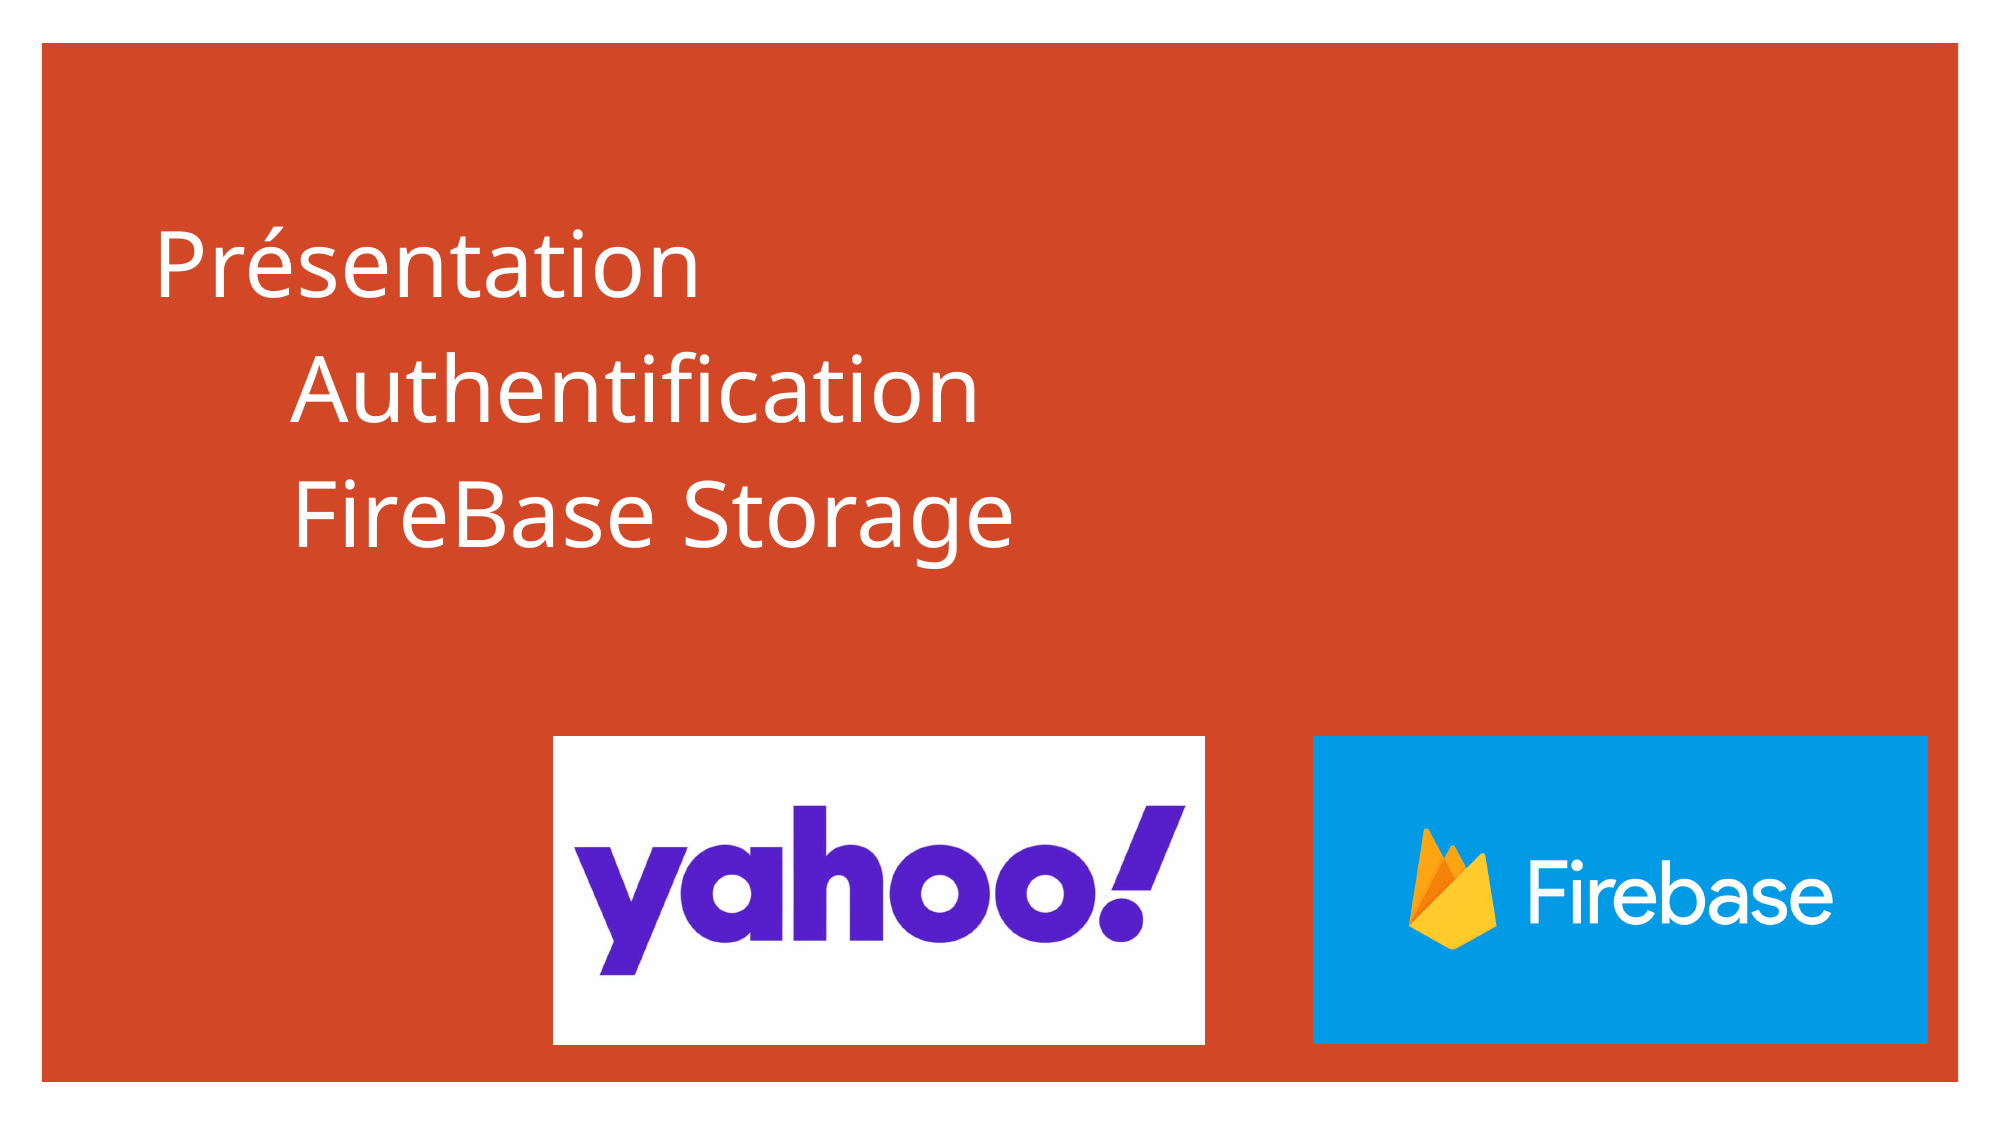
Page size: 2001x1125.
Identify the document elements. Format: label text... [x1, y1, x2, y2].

picture [1410, 829, 1496, 949]
picture [553, 736, 1205, 1045]
picture [1662, 861, 1705, 924]
picture [1791, 879, 1832, 924]
picture [1709, 879, 1747, 924]
picture [1753, 879, 1786, 924]
picture [1590, 880, 1615, 923]
picture [1614, 879, 1656, 924]
picture [1573, 881, 1580, 923]
picture [1572, 860, 1582, 870]
picture [1531, 861, 1567, 923]
title Présentation Authentification FireBase Storage [137, 190, 1863, 583]
